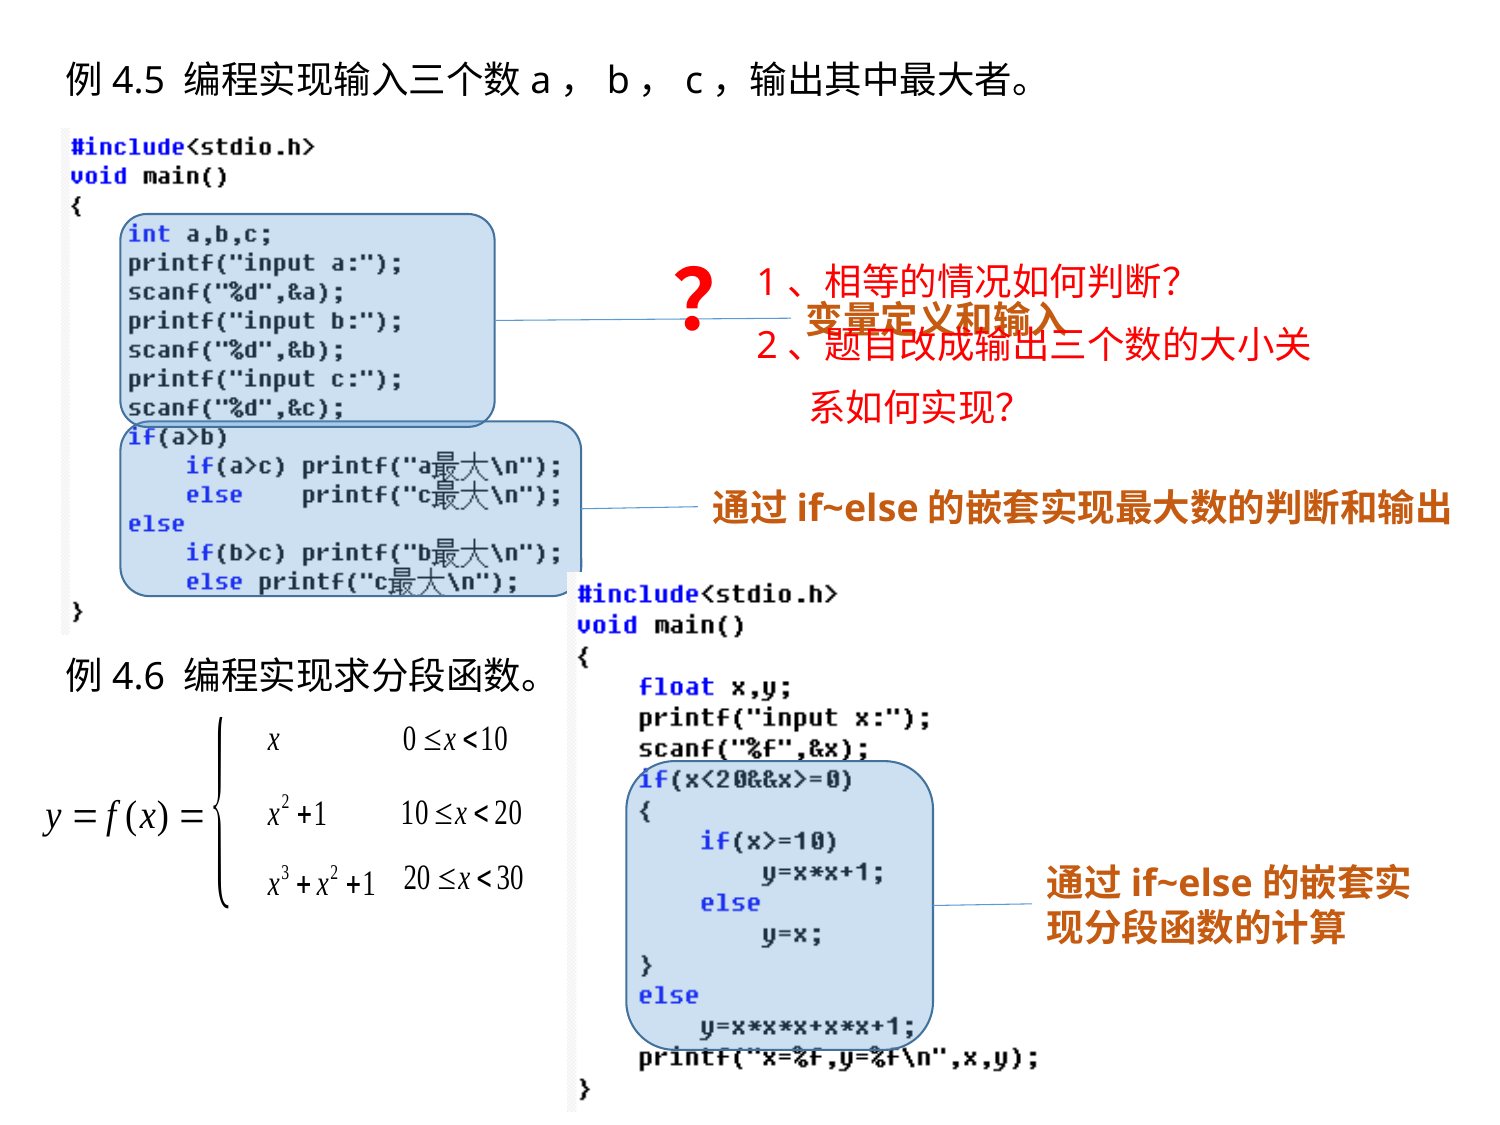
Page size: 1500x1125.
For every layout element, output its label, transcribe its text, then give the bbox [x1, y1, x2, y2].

picture [61, 128, 1077, 1112]
text_box 例4.5 编程实现输入三个数a，b，c，输出其中最大者。 [50, 48, 1409, 109]
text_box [120, 213, 1137, 427]
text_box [120, 421, 1476, 597]
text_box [657, 232, 1337, 500]
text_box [36, 717, 528, 929]
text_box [626, 761, 1453, 1050]
text_box 例4.6 编程实现求分段函数。 [50, 644, 567, 742]
